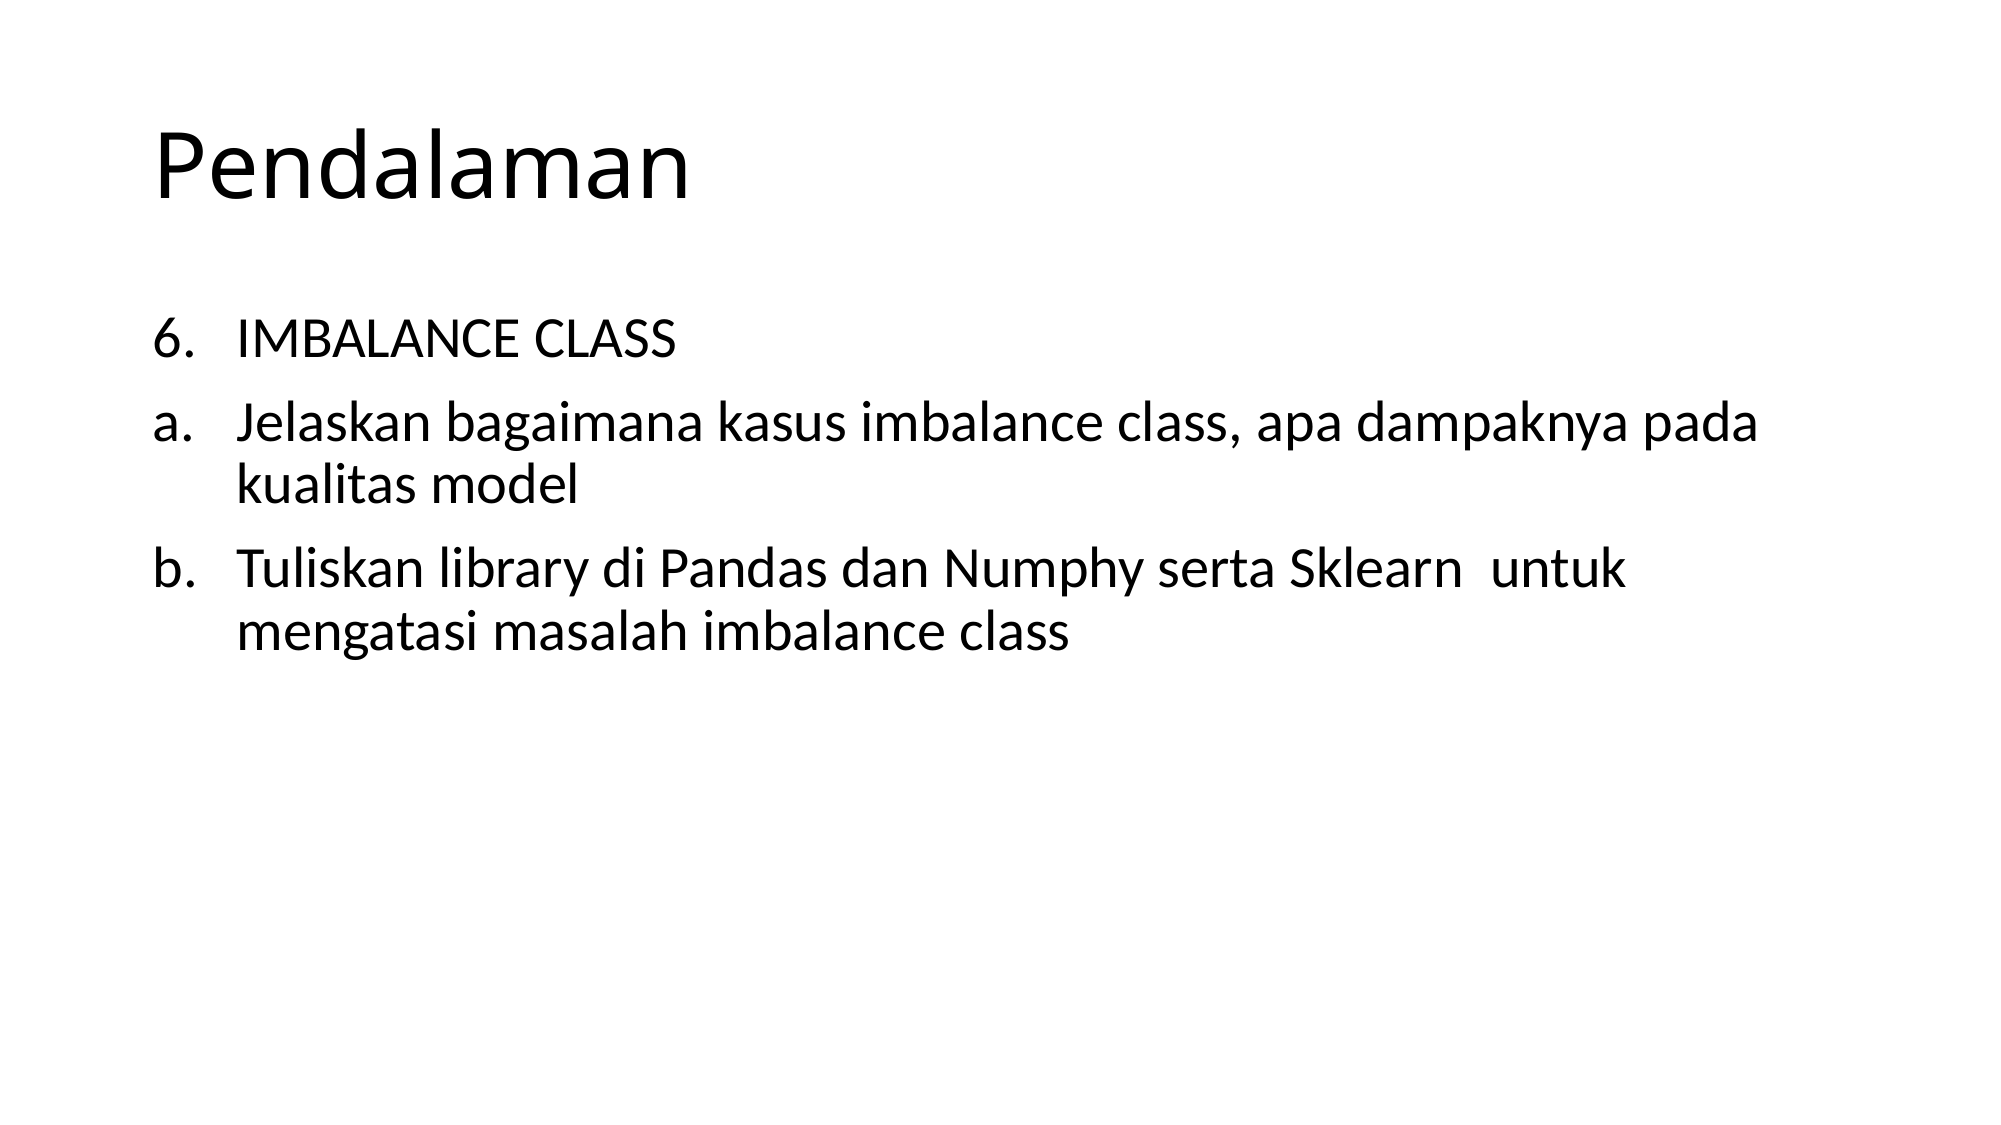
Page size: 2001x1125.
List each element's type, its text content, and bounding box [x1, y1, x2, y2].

title Pendalaman [137, 59, 1863, 278]
list IMBALANCE CLASS Jelaskan bagaimana kasus imbalance class, apa dampaknya pada kualitas model Tuliskan library di Pandas dan Numphy serta Sklearn untuk mengatasi masalah imbalance class [137, 299, 1863, 1014]
